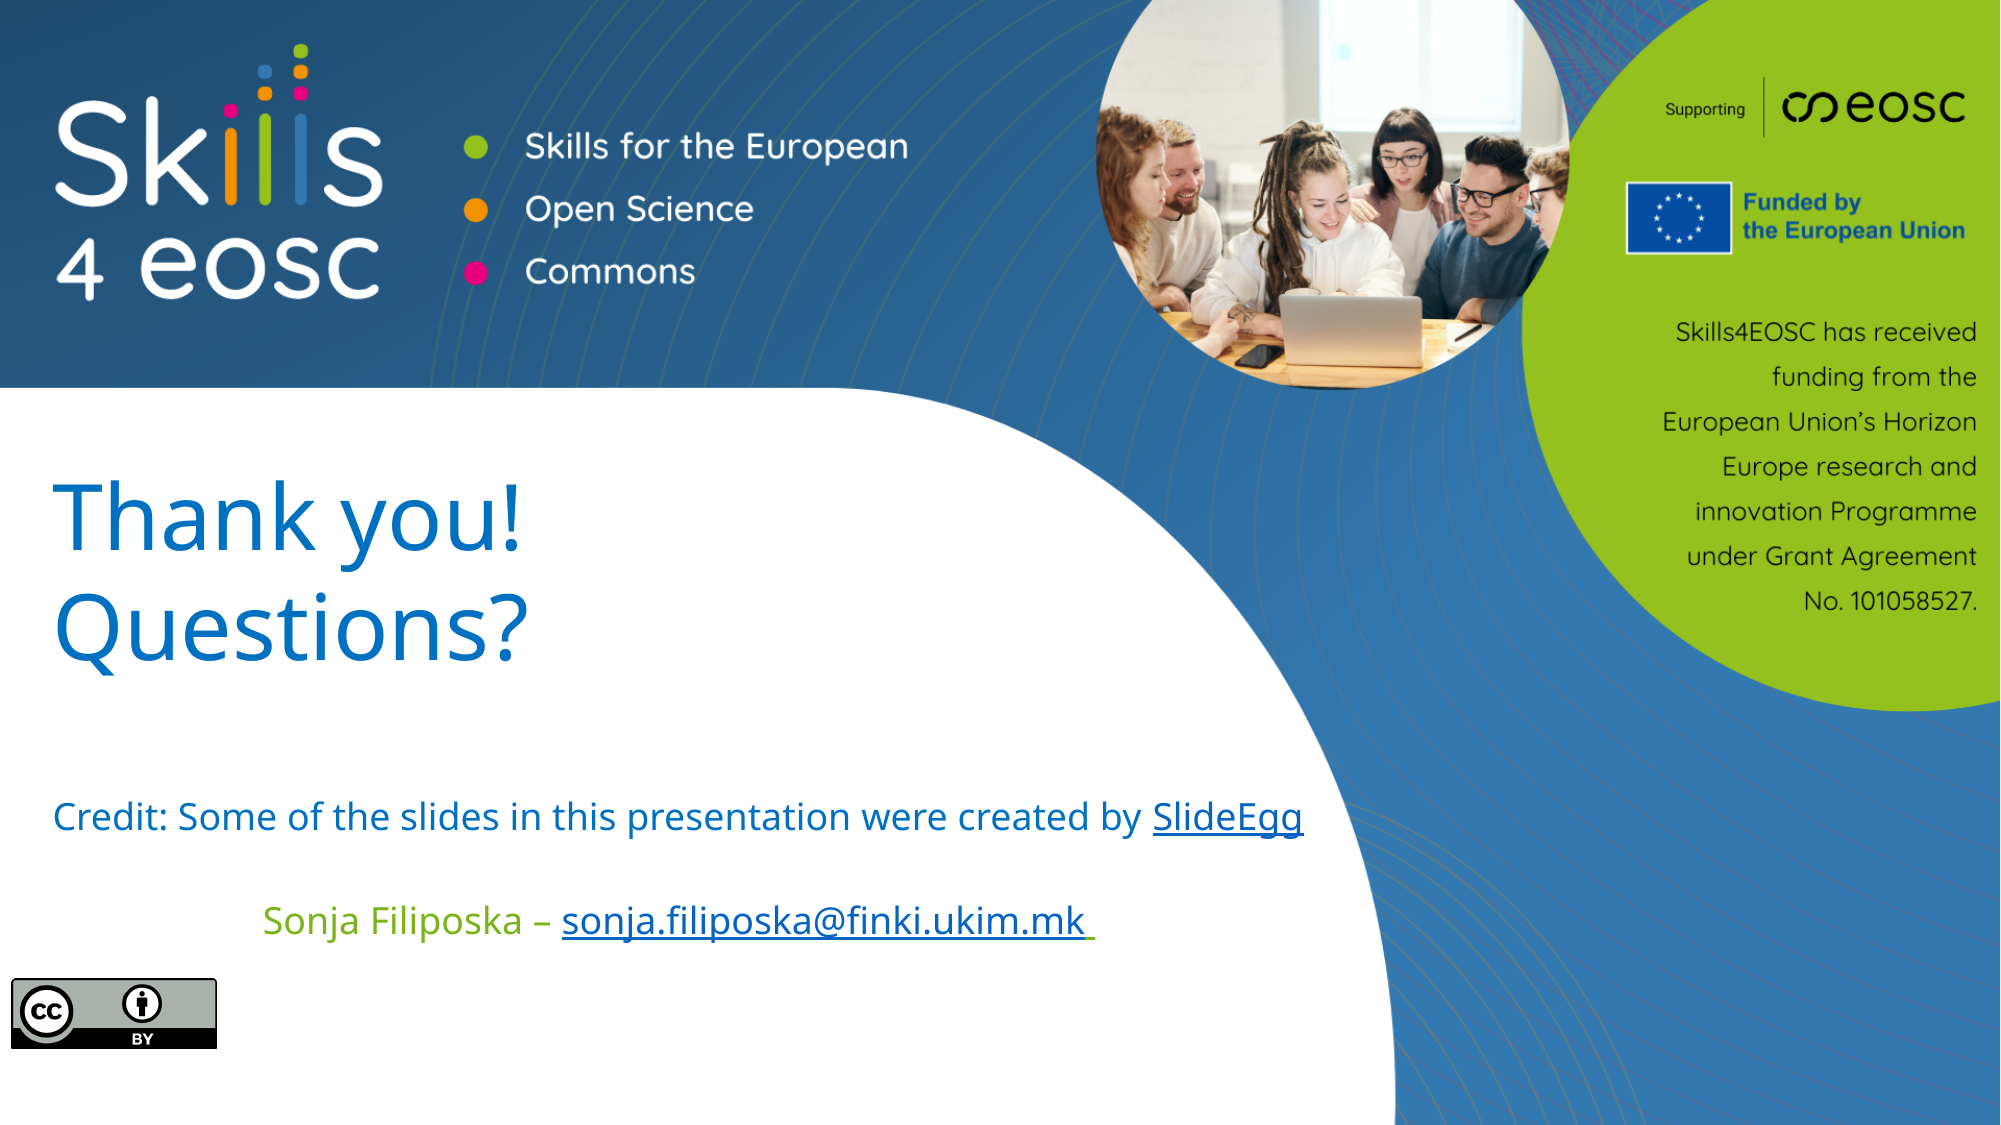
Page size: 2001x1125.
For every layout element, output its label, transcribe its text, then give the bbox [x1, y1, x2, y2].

title Thank you! Questions? Credit: Some of the slides in this presentation were created by SlideEgg [37, 481, 1437, 1002]
picture [0, 0, 2001, 1125]
footer Sonja Filiposka – sonja.filiposka@finki.ukim.mk [0, 892, 1396, 953]
